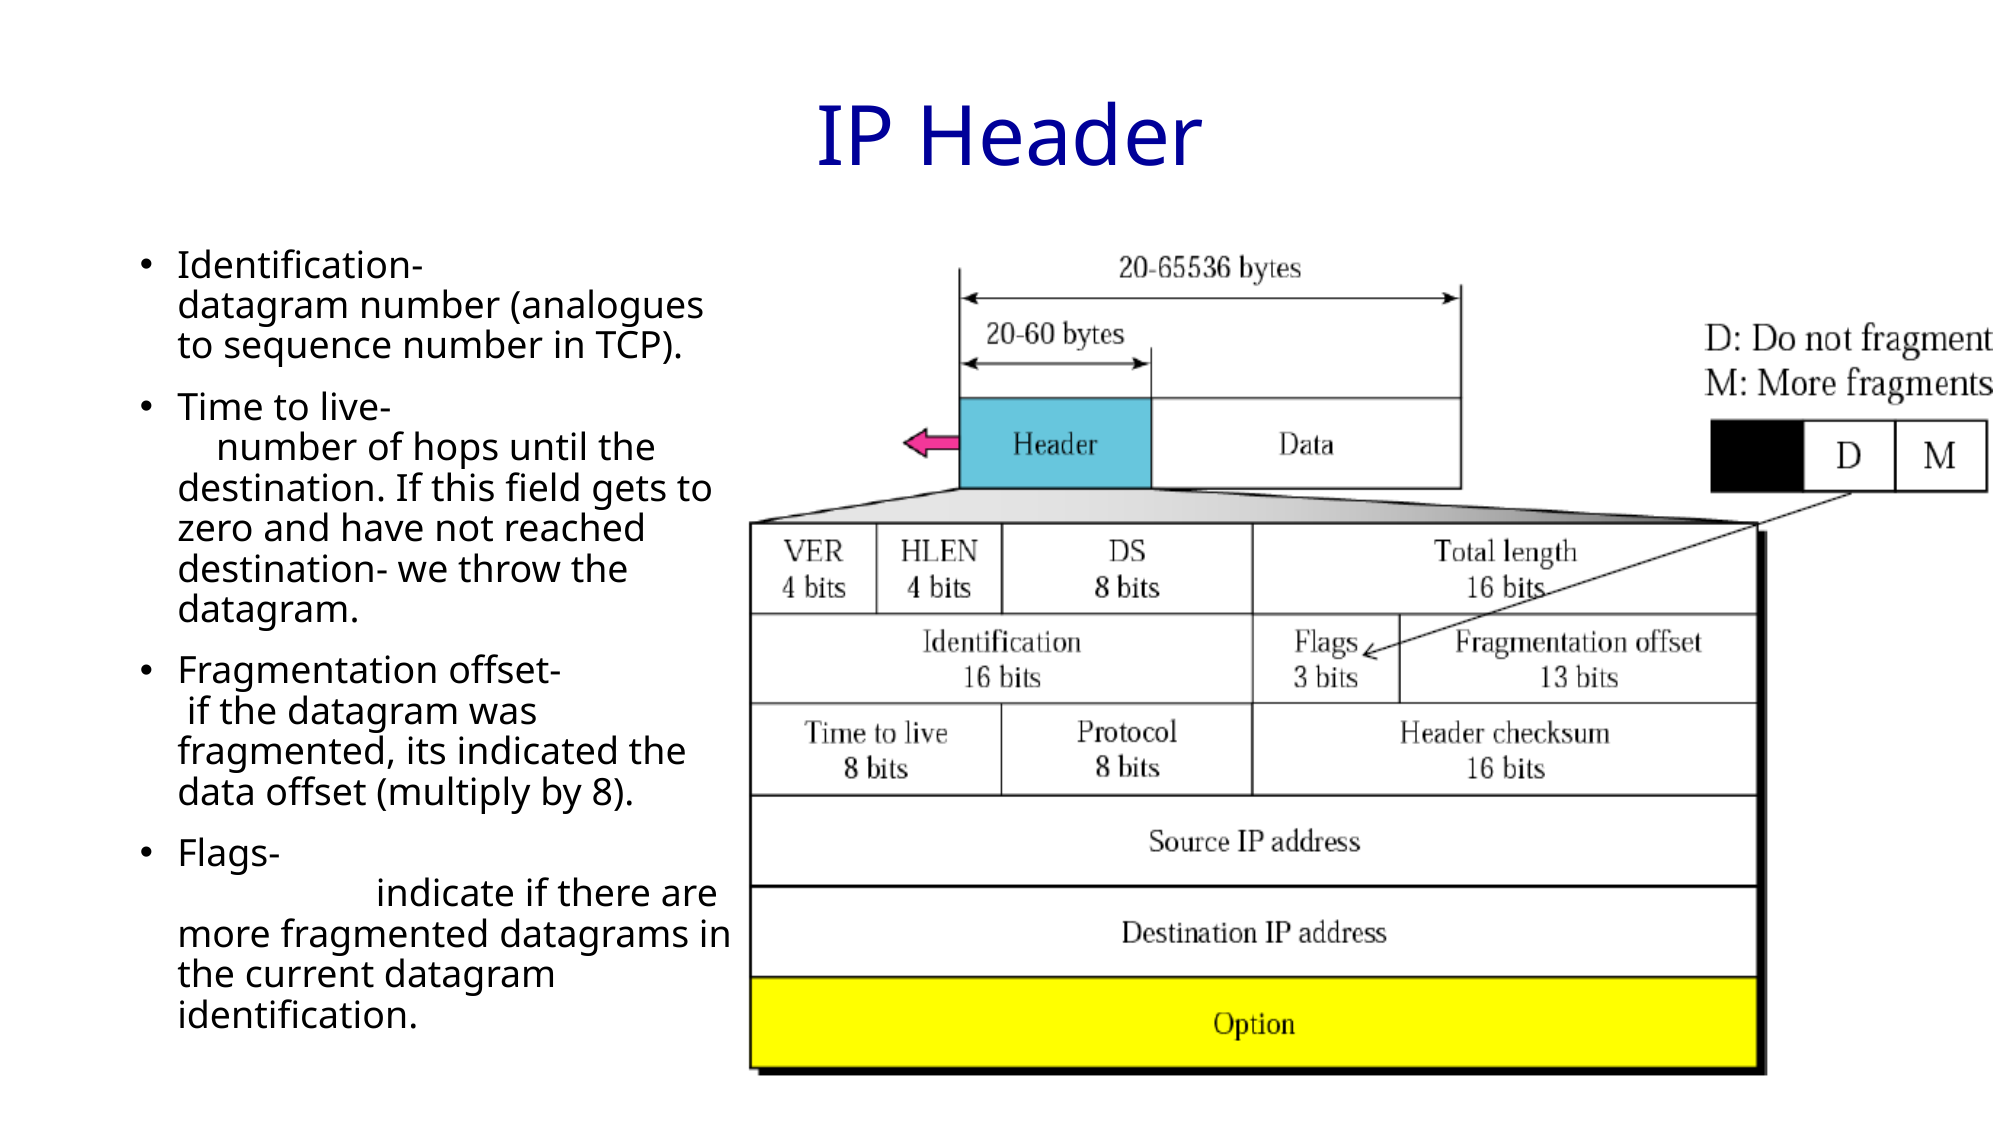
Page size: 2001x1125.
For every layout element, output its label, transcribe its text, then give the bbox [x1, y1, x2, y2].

picture [726, 238, 1993, 1089]
text_box [124, 919, 726, 977]
text_box Identification- datagram number (analogues to sequence number in TCP). Time to live- number of hops until the destination. If this field gets to zero and have not reached destination- we throw the datagram. Fragmentation offset- if the datagram was fragmented, its indicated the data offset (multiply by 8). Flags- indicate if there are more fragmented datagrams in the current datagram identification. [124, 238, 726, 919]
text_box IP Header [326, 74, 1695, 177]
text_box Identification- datagram number (analogues to sequence number in TCP). Time to live- number of hops until the destination. If this field gets to zero and have not reached destination- we throw the datagram. Fragmentation offset- if the datagram was fragmented, its indicated the data offset (multiply by 8). Flags- indicate if there are more fragmented datagrams in the current datagram identification. [124, 977, 726, 1089]
